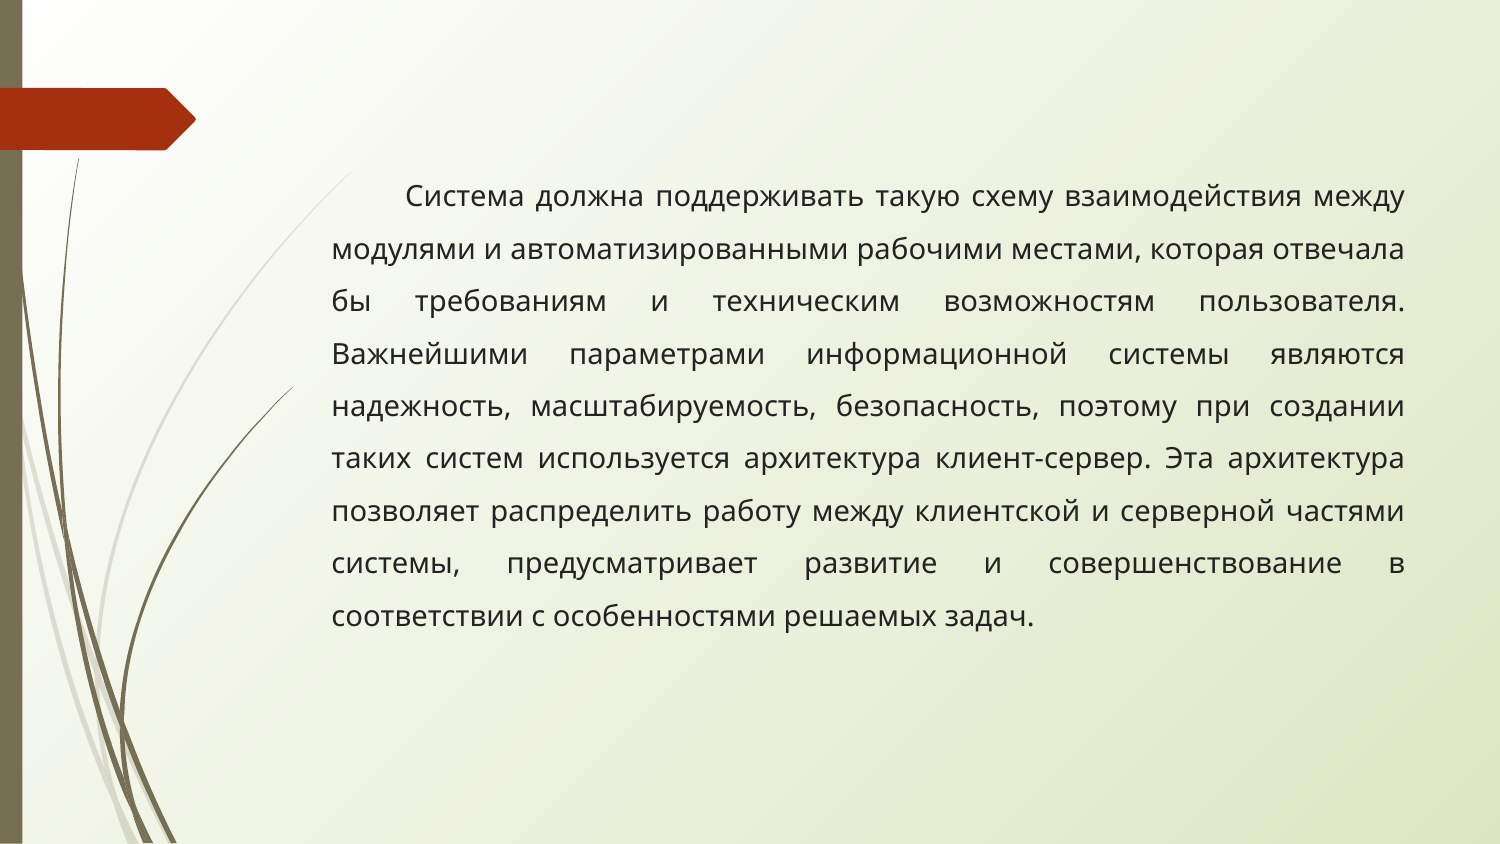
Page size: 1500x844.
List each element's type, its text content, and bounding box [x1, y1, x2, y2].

list Система должна поддерживать такую схему взаимодействия между модулями и автоматизированными рабочими местами, которая отвечала бы требованиям и техническим возможностям пользователя. Важнейшими параметрами информационной системы являются надежность, масштабируемость, безопасность, поэтому при создании таких систем используется архитектура клиент-сервер. Эта архитектура позволяет распределить работу между клиентской и серверной частями системы, предусматривает развитие и совершенствование в соответствии с особенностями решаемых задач. [320, 154, 1418, 620]
